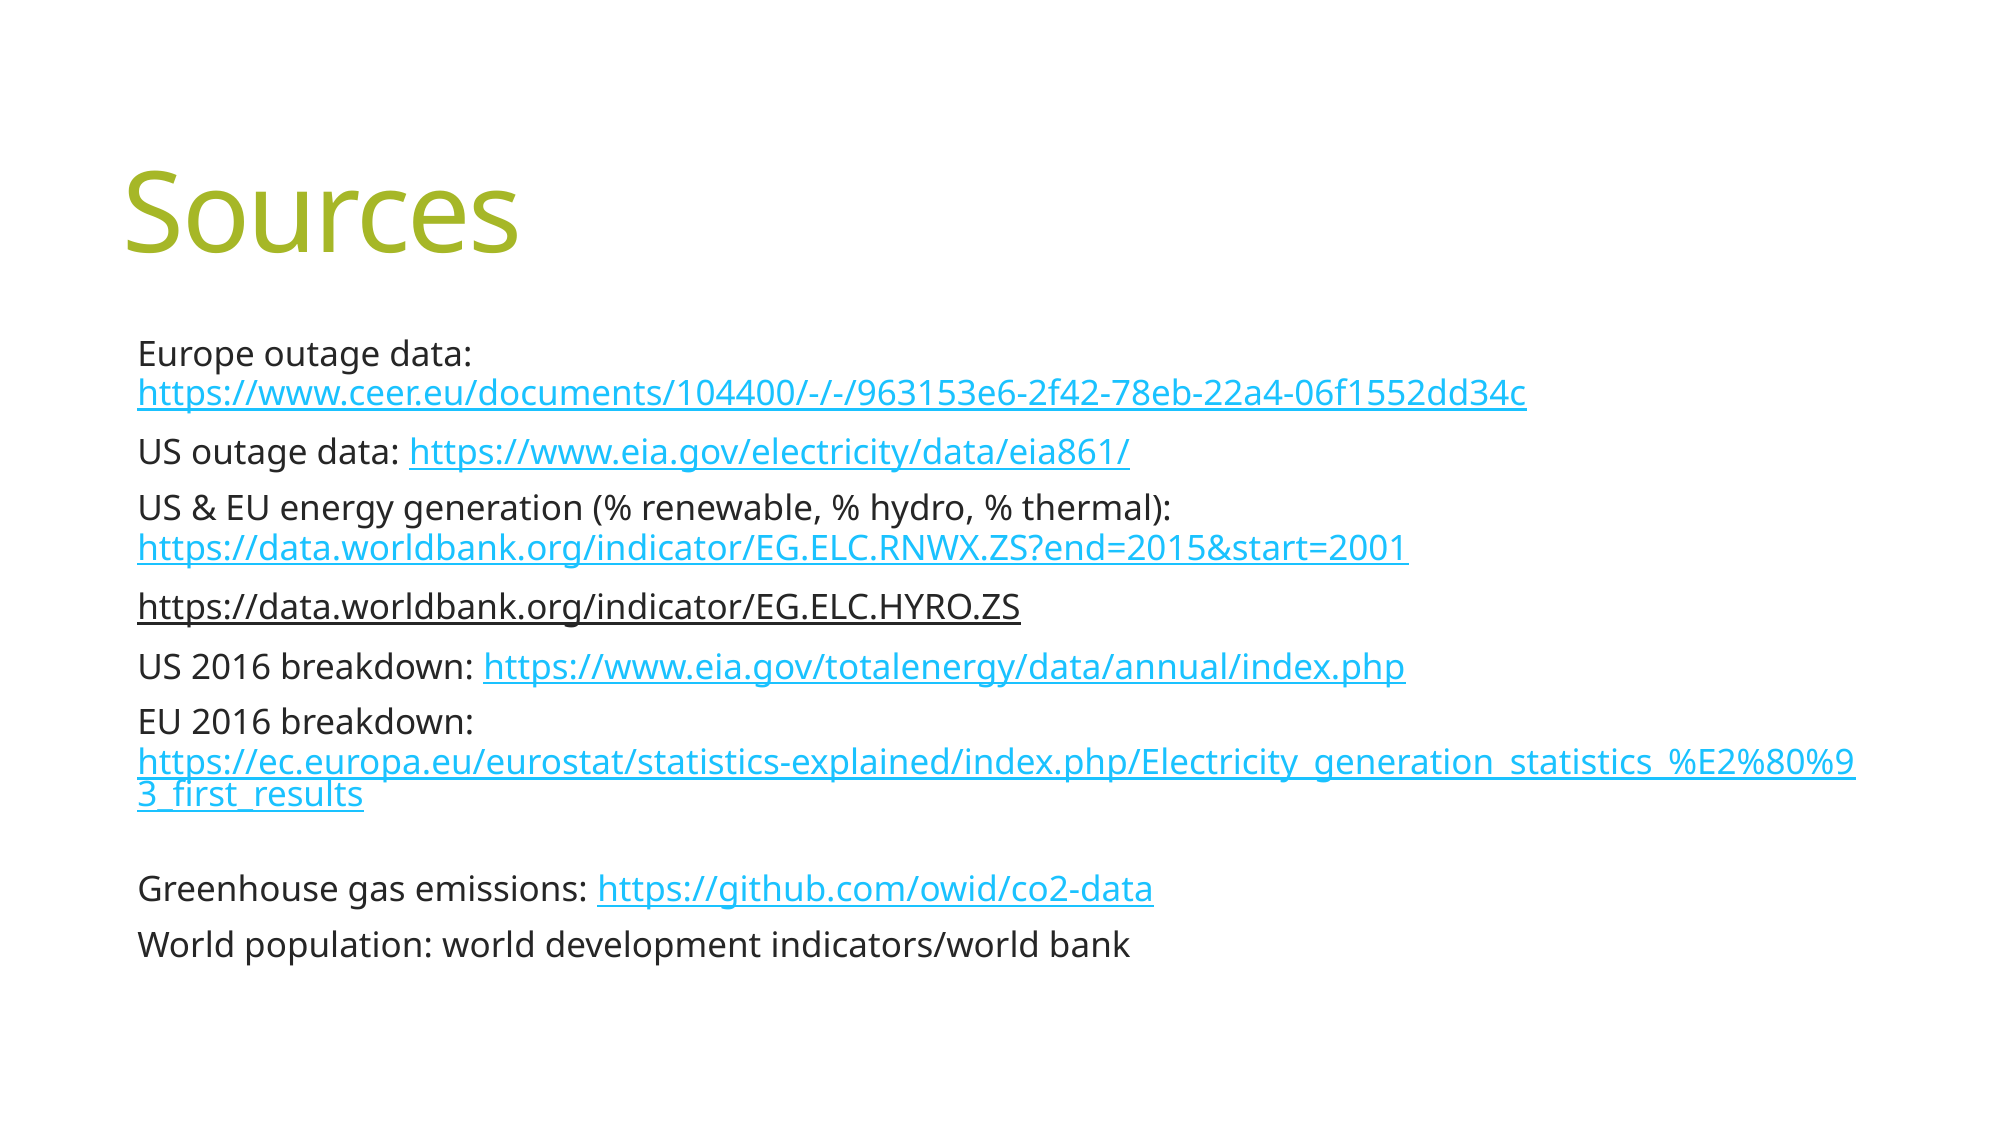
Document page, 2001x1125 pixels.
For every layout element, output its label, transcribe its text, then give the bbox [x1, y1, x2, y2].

list Europe outage data: https://www.ceer.eu/documents/104400/-/-/963153e6-2f42-78eb-22a4-06f1552dd34c US outage data: https://www.eia.gov/electricity/data/eia861/ US & EU energy generation (% renewable, % hydro, % thermal): https://data.worldbank.org/indicator/EG.ELC.RNWX.ZS?end=2015&start=2001 https://data.worldbank.org/indicator/EG.ELC.HYRO.ZS US 2016 breakdown: https://www.eia.gov/totalenergy/data/annual/index.php EU 2016 breakdown: https://ec.europa.eu/eurostat/statistics-explained/index.php/Electricity_generation_statistics_%E2%80%93_first_results Greenhouse gas emissions: https://github.com/owid/co2-data World population: world development indicators/world bank [111, 329, 1876, 948]
title Sources [107, 81, 1875, 354]
